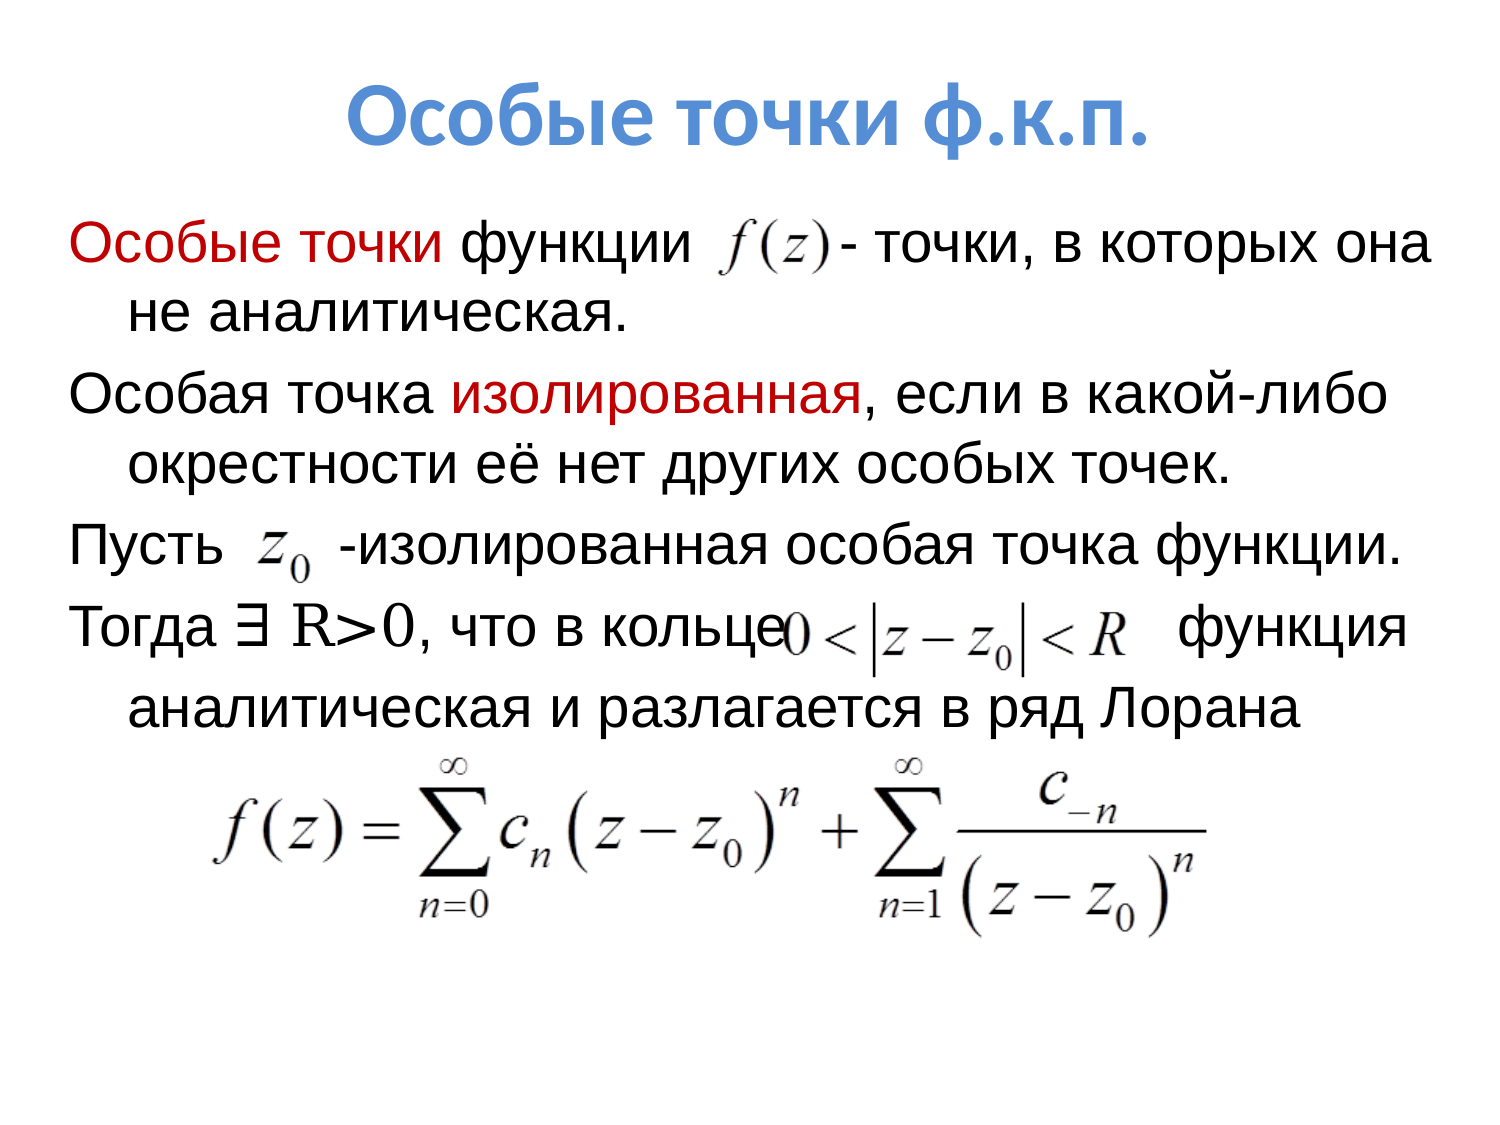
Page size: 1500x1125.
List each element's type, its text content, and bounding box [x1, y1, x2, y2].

list Особые точки функции - точки, в которых она не аналитическая. Особая точка изолированная, если в какой-либо окрестности её нет других особых точек. Пусть -изолированная особая точка функции. Тогда ∃ R>0, что в кольце функция аналитическая и разлагается в ряд Лорана [53, 196, 1459, 1005]
picture [778, 597, 1136, 684]
picture [714, 215, 835, 281]
title Особые точки ф.к.п. [75, 45, 1425, 173]
picture [253, 502, 317, 592]
picture [206, 739, 1210, 947]
